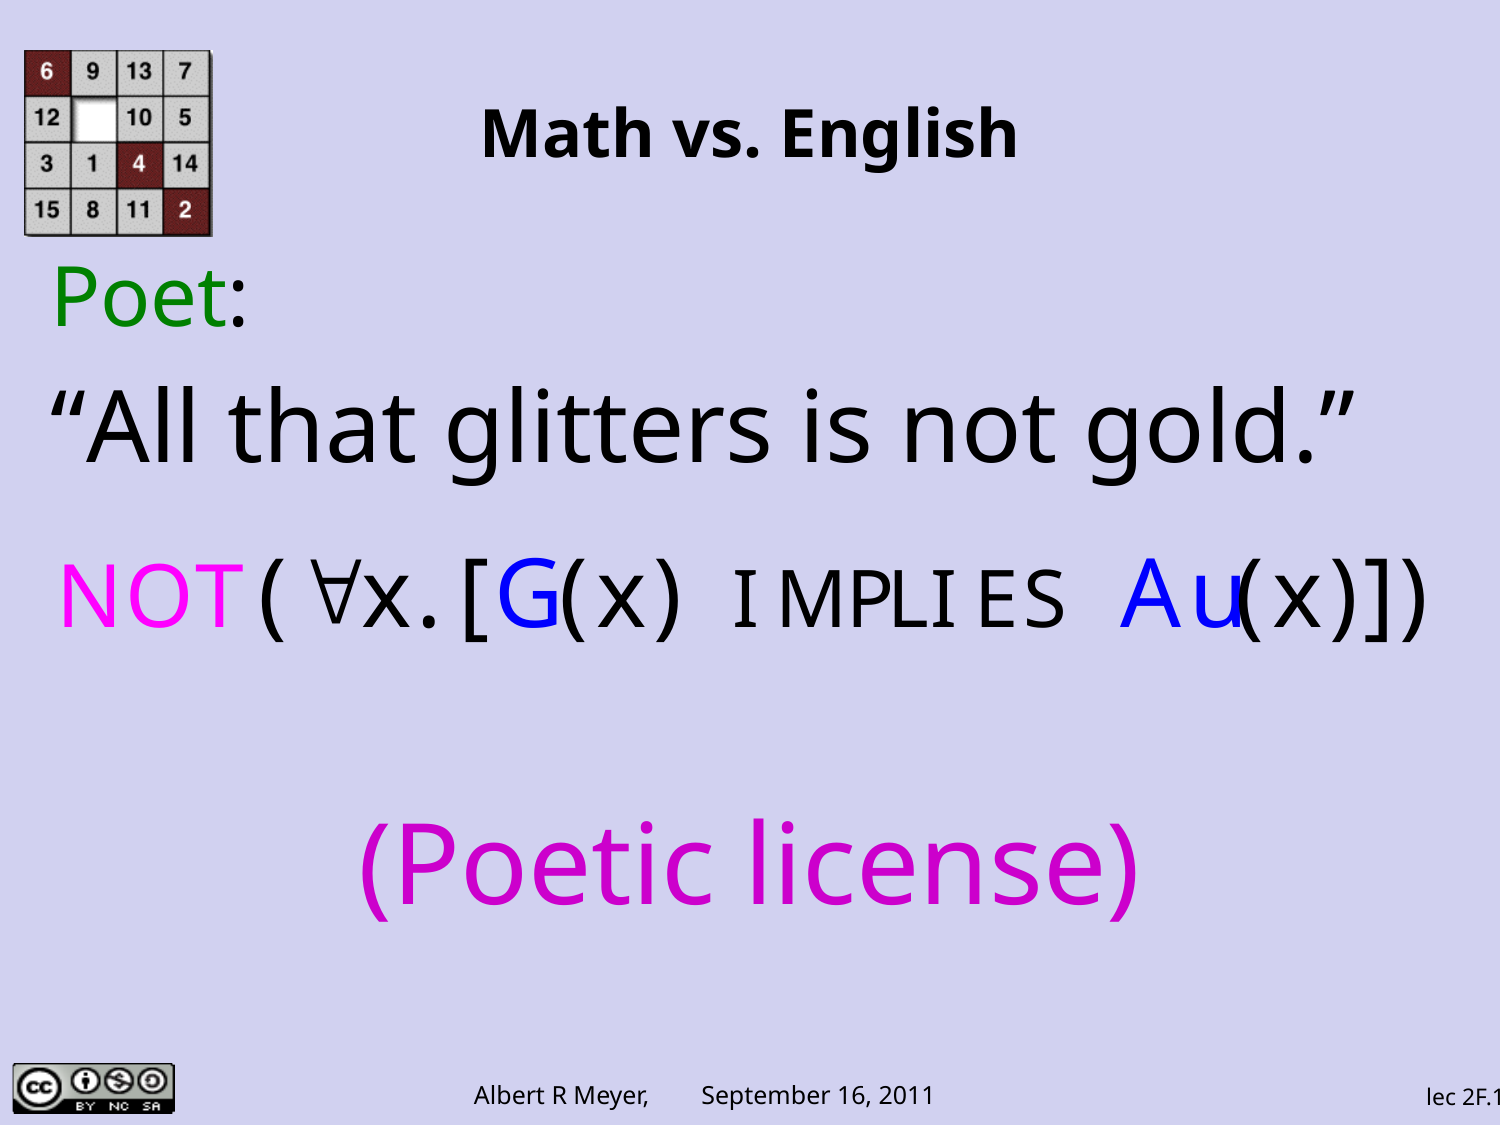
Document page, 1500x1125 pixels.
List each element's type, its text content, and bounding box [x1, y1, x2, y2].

list Poet: “All that glitters is not gold.” [34, 234, 1445, 968]
text_box (Poetic license) [343, 784, 1156, 935]
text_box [45, 531, 1455, 676]
title Math vs. English [112, 37, 1388, 226]
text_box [495, 426, 646, 460]
picture [24, 50, 213, 237]
text_box [936, 309, 1191, 530]
picture [12, 1063, 175, 1114]
